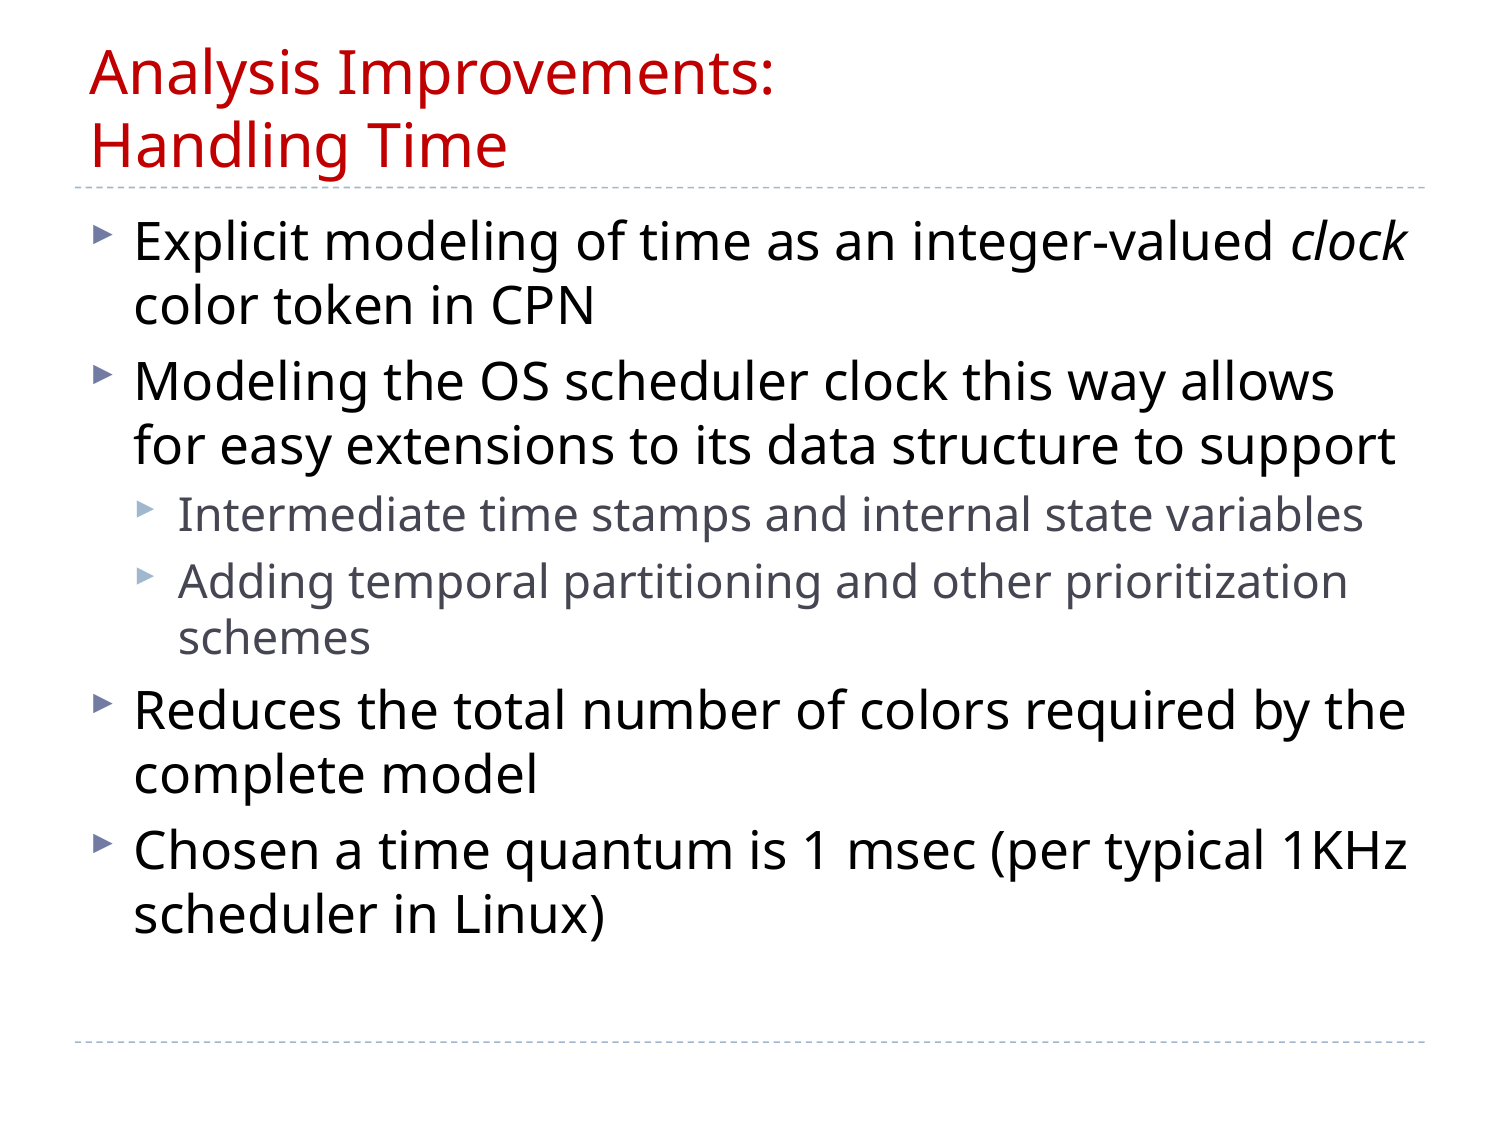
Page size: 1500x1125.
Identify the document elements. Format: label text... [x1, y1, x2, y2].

list Explicit modeling of time as an integer-valued clock color token in CPN Modeling the OS scheduler clock this way allows for easy extensions to its data structure to support Intermediate time stamps and internal state variables Adding temporal partitioning and other prioritization schemes Reduces the total number of colors required by the complete model Chosen a time quantum is 1 msec (per typical 1KHz scheduler in Linux) [75, 200, 1425, 1010]
title Analysis Improvements: Handling Time [75, 24, 1425, 188]
